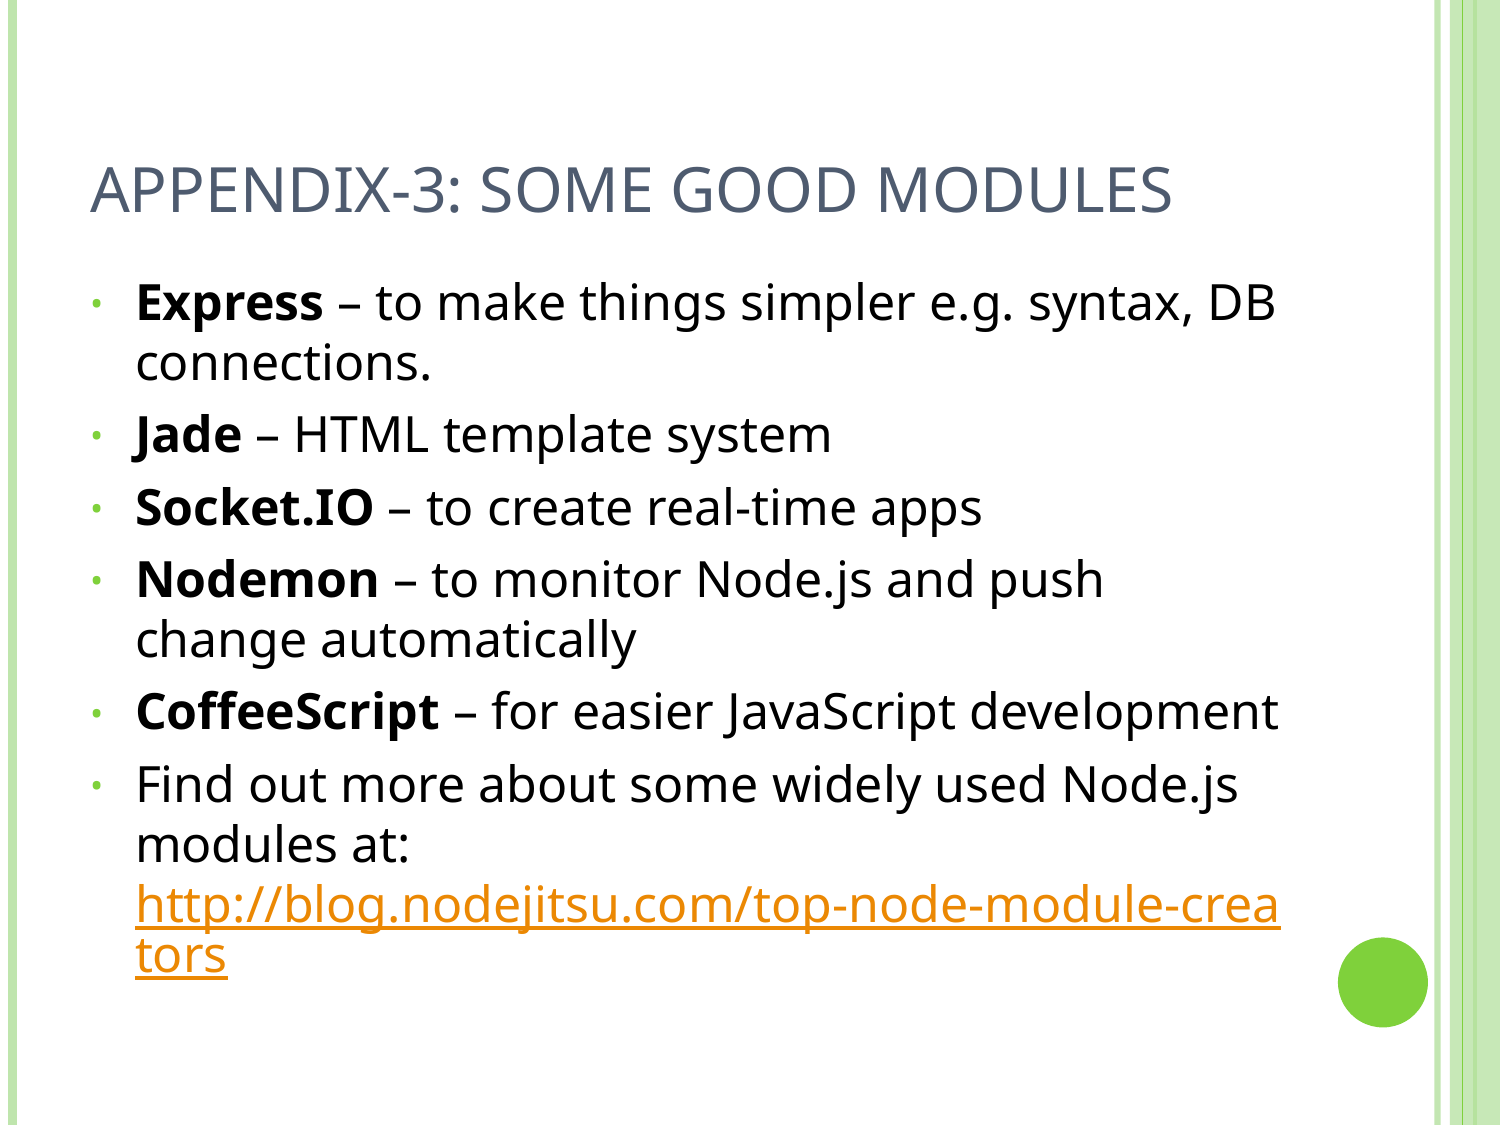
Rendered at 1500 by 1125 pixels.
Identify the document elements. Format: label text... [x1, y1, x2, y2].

title Appendix-3: Some Good Modules [75, 45, 1300, 233]
list Express – to make things simpler e.g. syntax, DB connections. Jade – HTML template system Socket.IO – to create real-time apps Nodemon – to monitor Node.js and push change automatically CoffeeScript – for easier JavaScript development Find out more about some widely used Node.js modules at: http://blog.nodejitsu.com/top-node-module-creators [75, 262, 1300, 1062]
